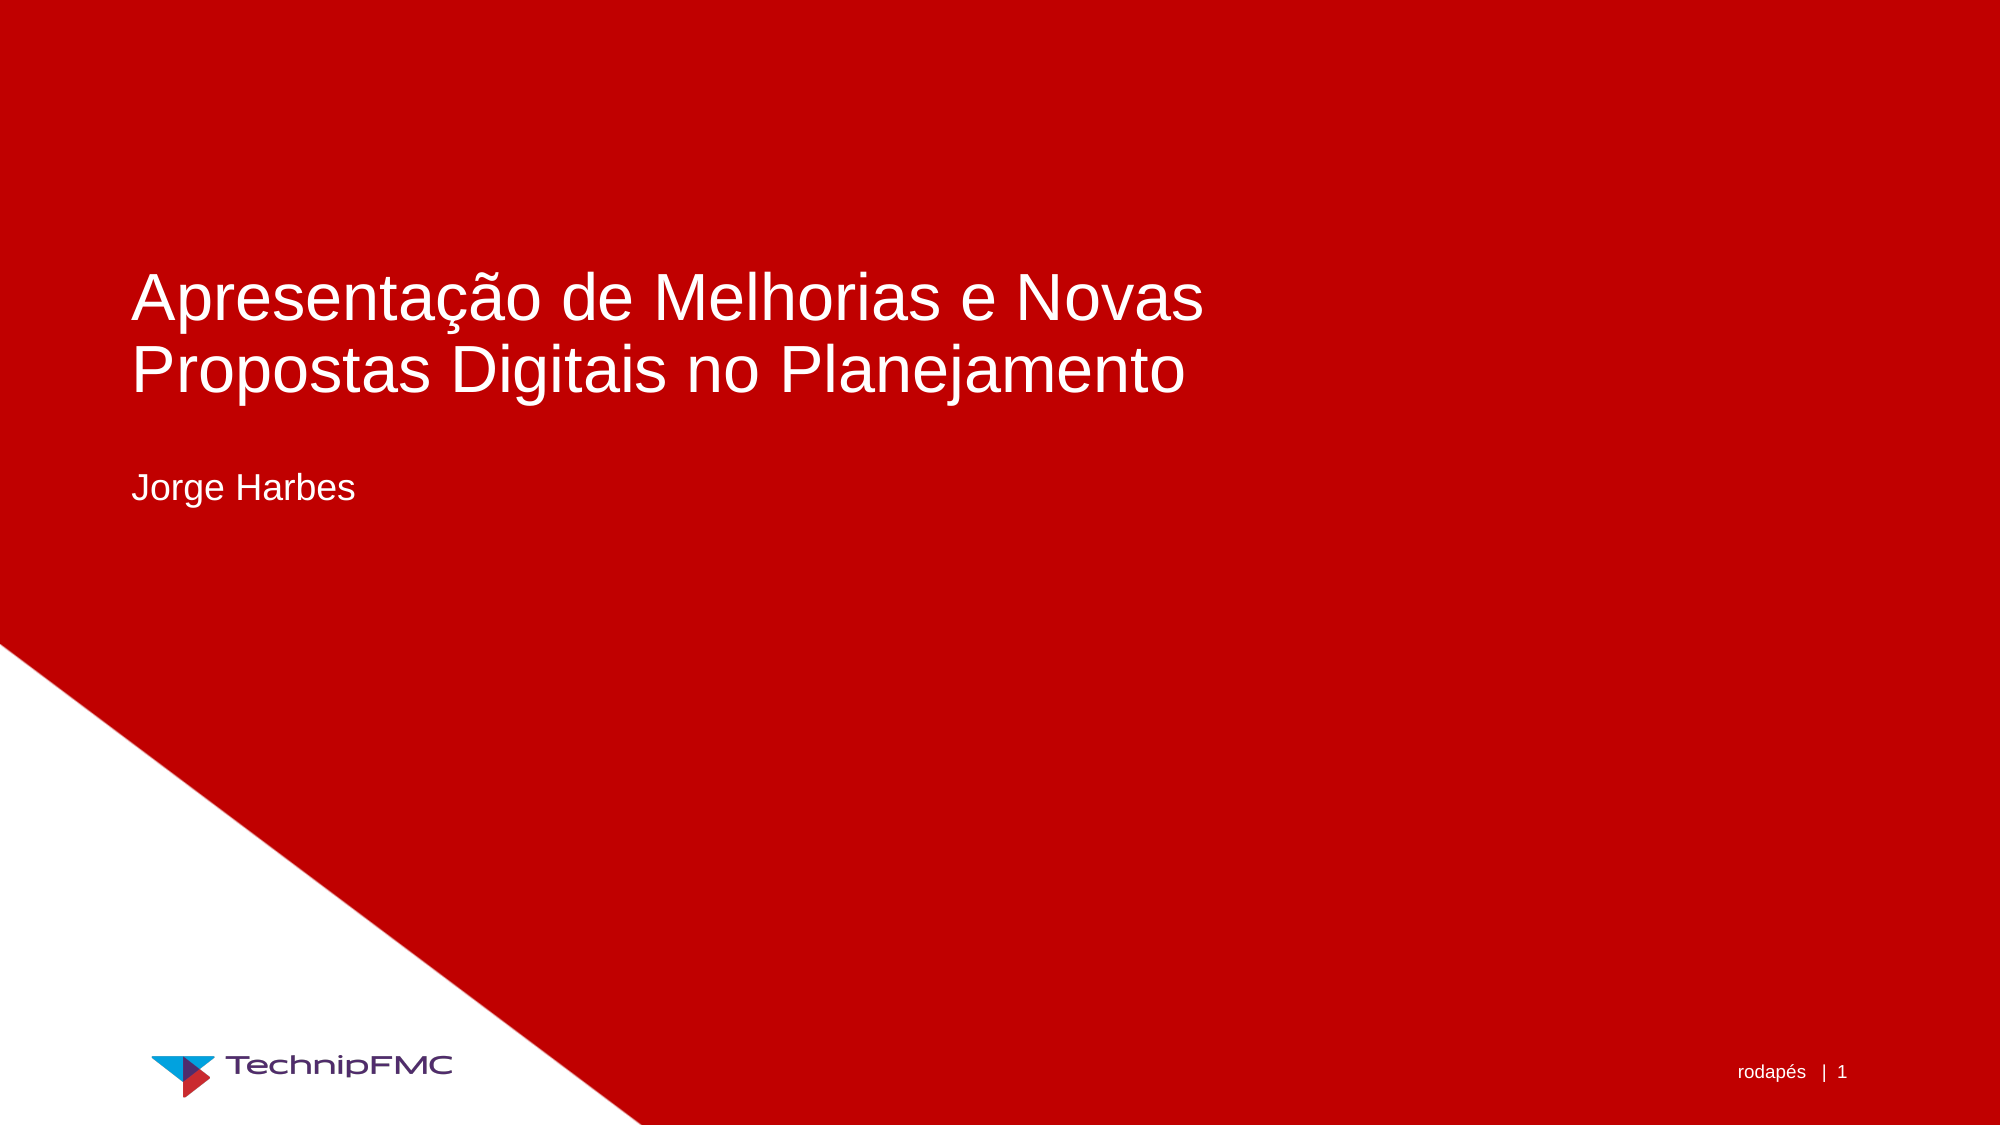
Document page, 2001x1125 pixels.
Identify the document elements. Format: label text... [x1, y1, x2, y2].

picture [0, 644, 644, 1125]
list Jorge Harbes [116, 461, 1300, 656]
title Apresentação de Melhorias e Novas Propostas Digitais no Planejamento [116, 244, 1300, 426]
